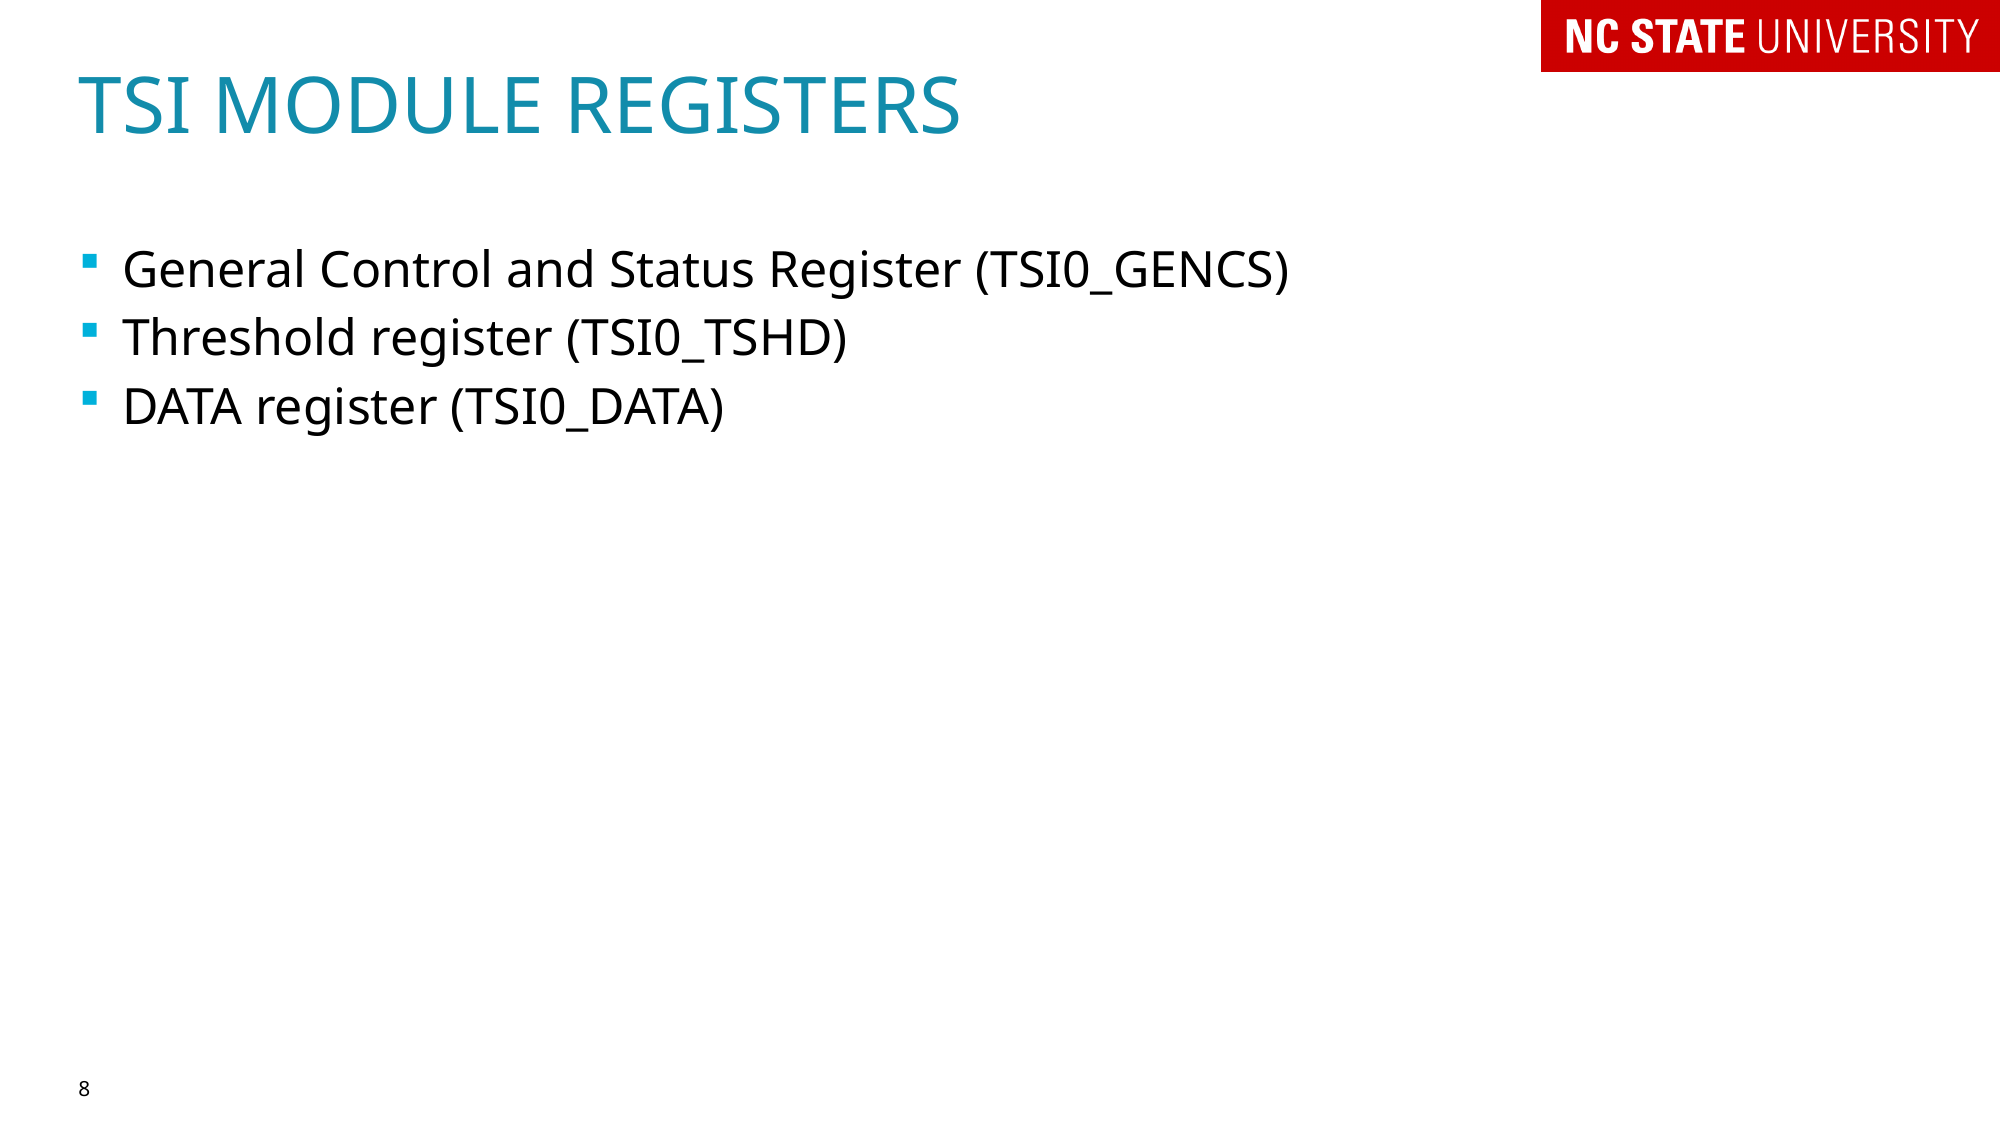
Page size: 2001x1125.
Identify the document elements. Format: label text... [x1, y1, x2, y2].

list General Control and Status Register (TSI0_GENCS) Threshold register (TSI0_TSHD) DATA register (TSI0_DATA) [78, 237, 1910, 1006]
title TSI MODULE REGISTERS [78, 55, 1910, 150]
picture [1541, 0, 2000, 72]
